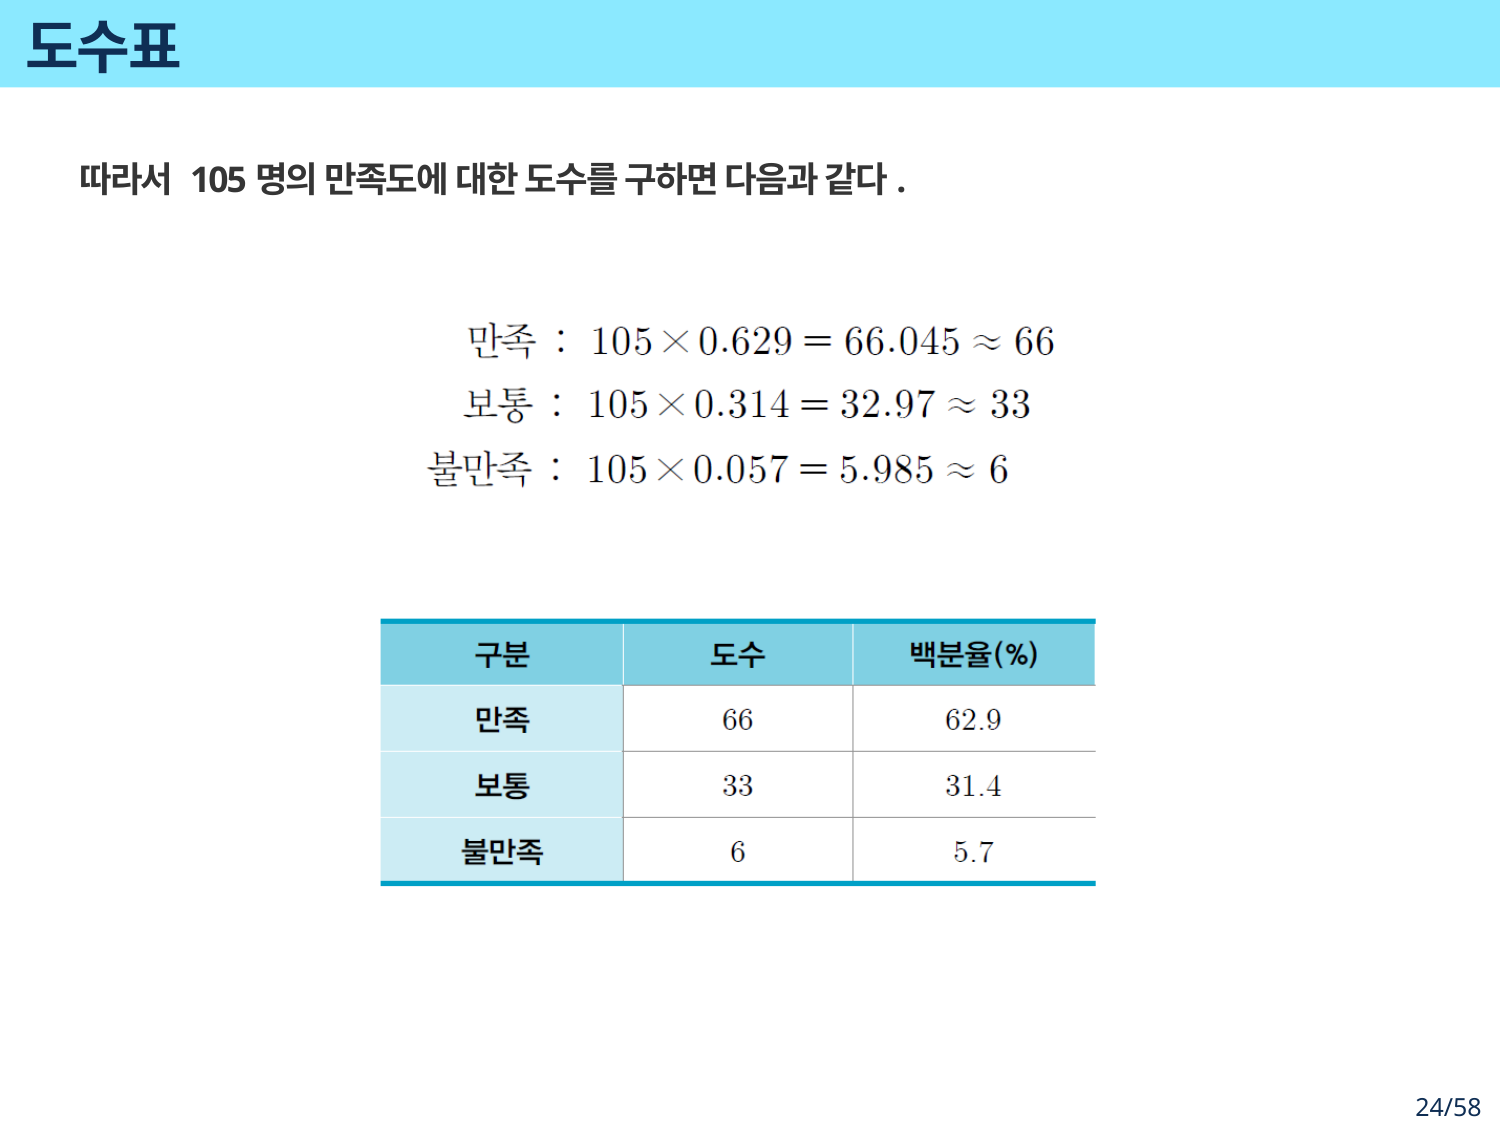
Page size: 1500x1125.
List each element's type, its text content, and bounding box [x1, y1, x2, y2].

text_box 따라서 105명의 만족도에 대한 도수를 구하면 다음과 같다. [64, 140, 1452, 207]
picture [361, 582, 1211, 928]
picture [401, 270, 1181, 506]
title 도수표 [10, 5, 1288, 84]
